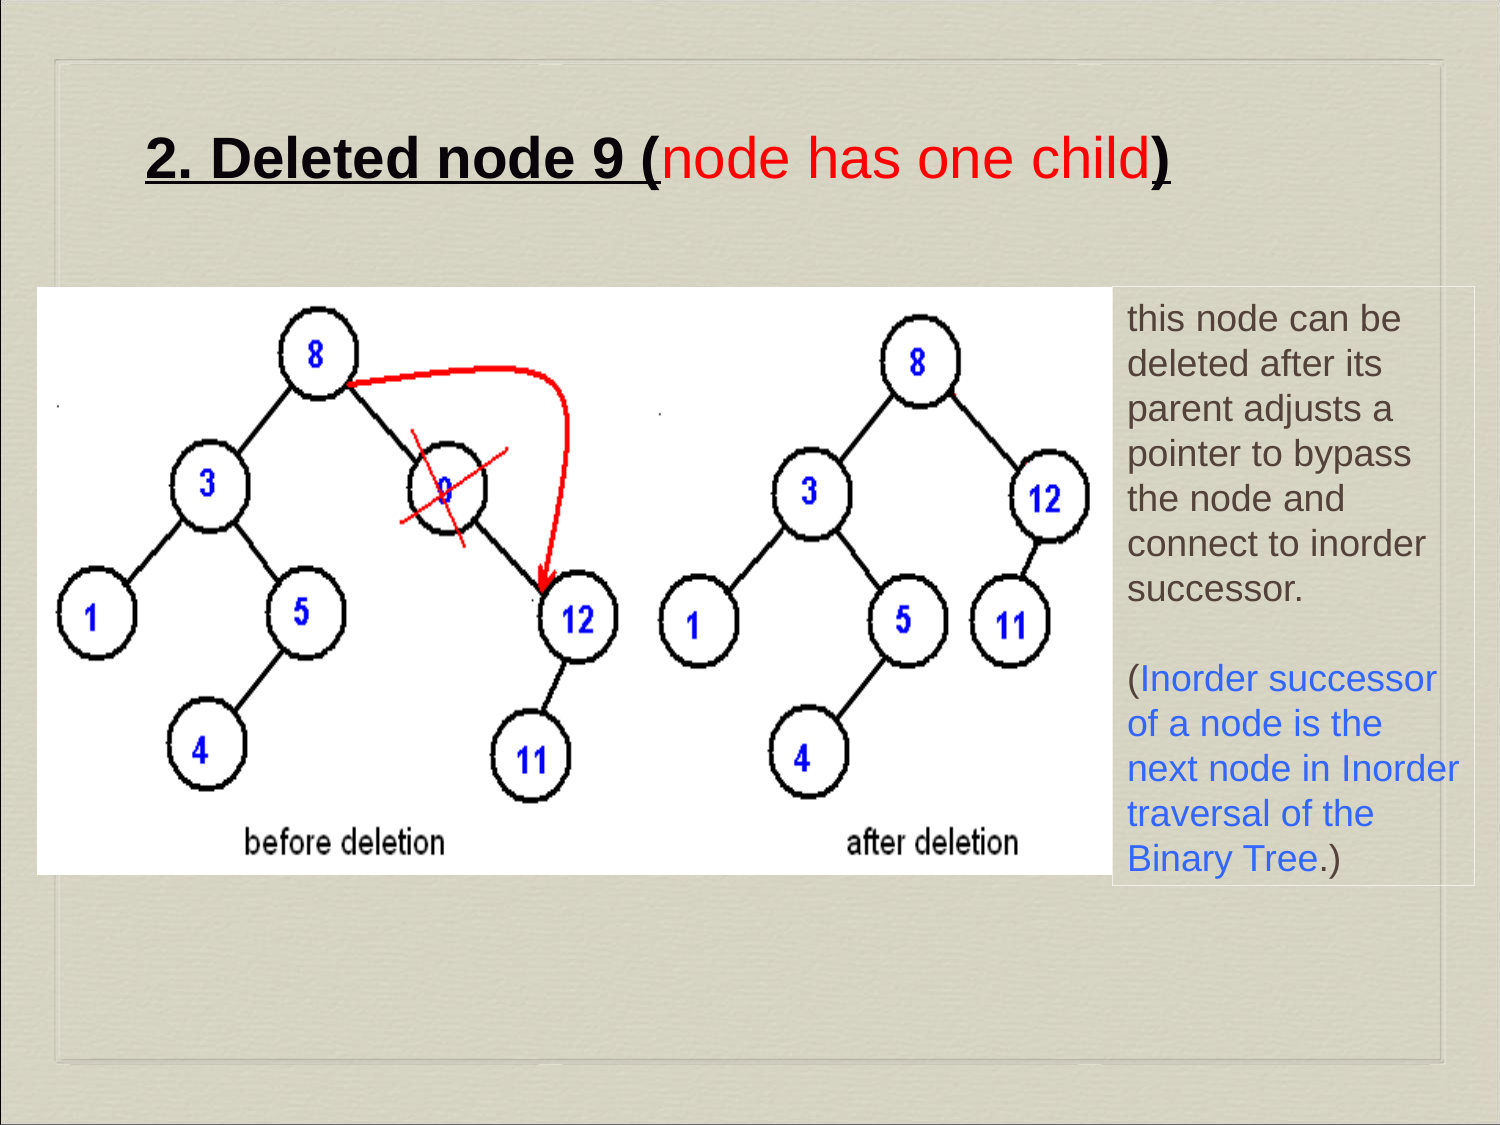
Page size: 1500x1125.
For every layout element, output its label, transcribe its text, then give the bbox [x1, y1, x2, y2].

picture [0, 0, 1500, 1125]
text_box 2. Deleted node 9 (node has one child) [130, 112, 1187, 198]
text_box this node can be deleted after its parent adjusts a pointer to bypass the node and connect to inorder successor. (Inorder successor of a node is the next node in Inorder traversal of the Binary Tree.) [1112, 286, 1475, 886]
